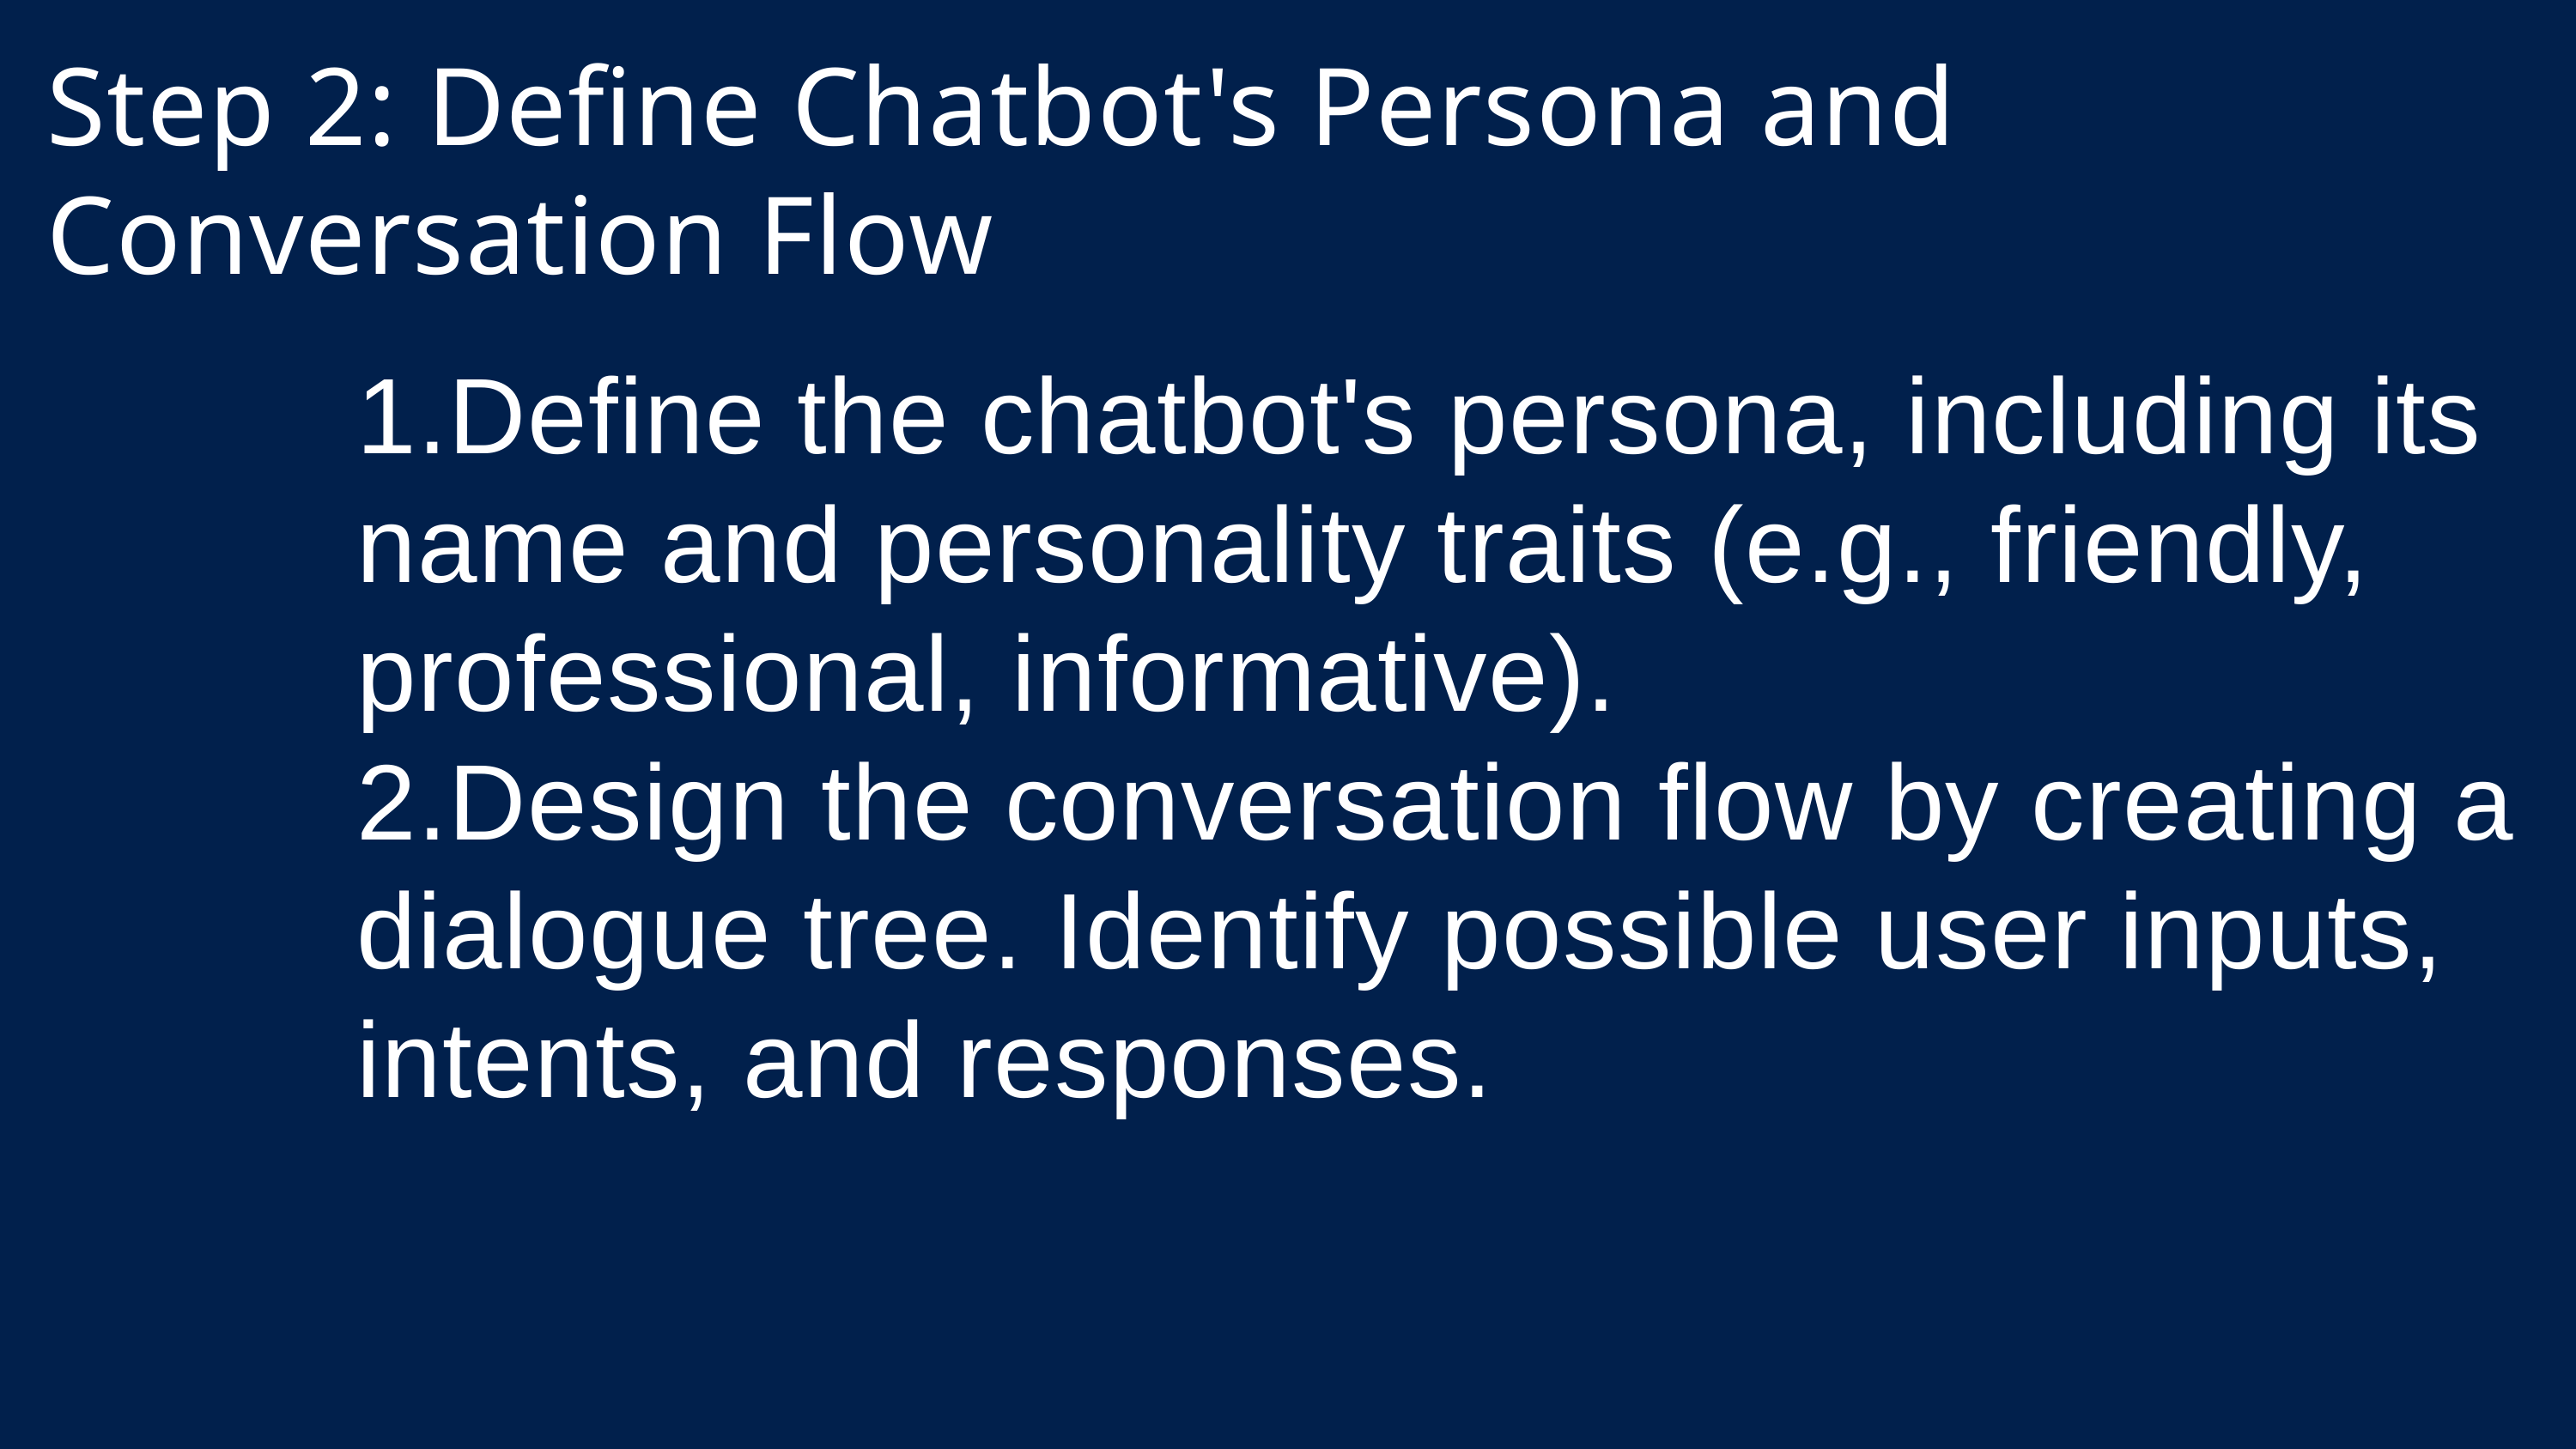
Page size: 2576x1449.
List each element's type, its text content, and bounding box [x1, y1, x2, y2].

text_box 1.Define the chatbot's persona, including its name and personality traits (e.g., friendly, professional, informative). 2.Design the conversation flow by creating a dialogue tree. Identify possible user inputs, intents, and responses. [356, 88, 2576, 1248]
text_box Step 2: Define Chatbot's Persona and Conversation Flow [46, 38, 2266, 554]
